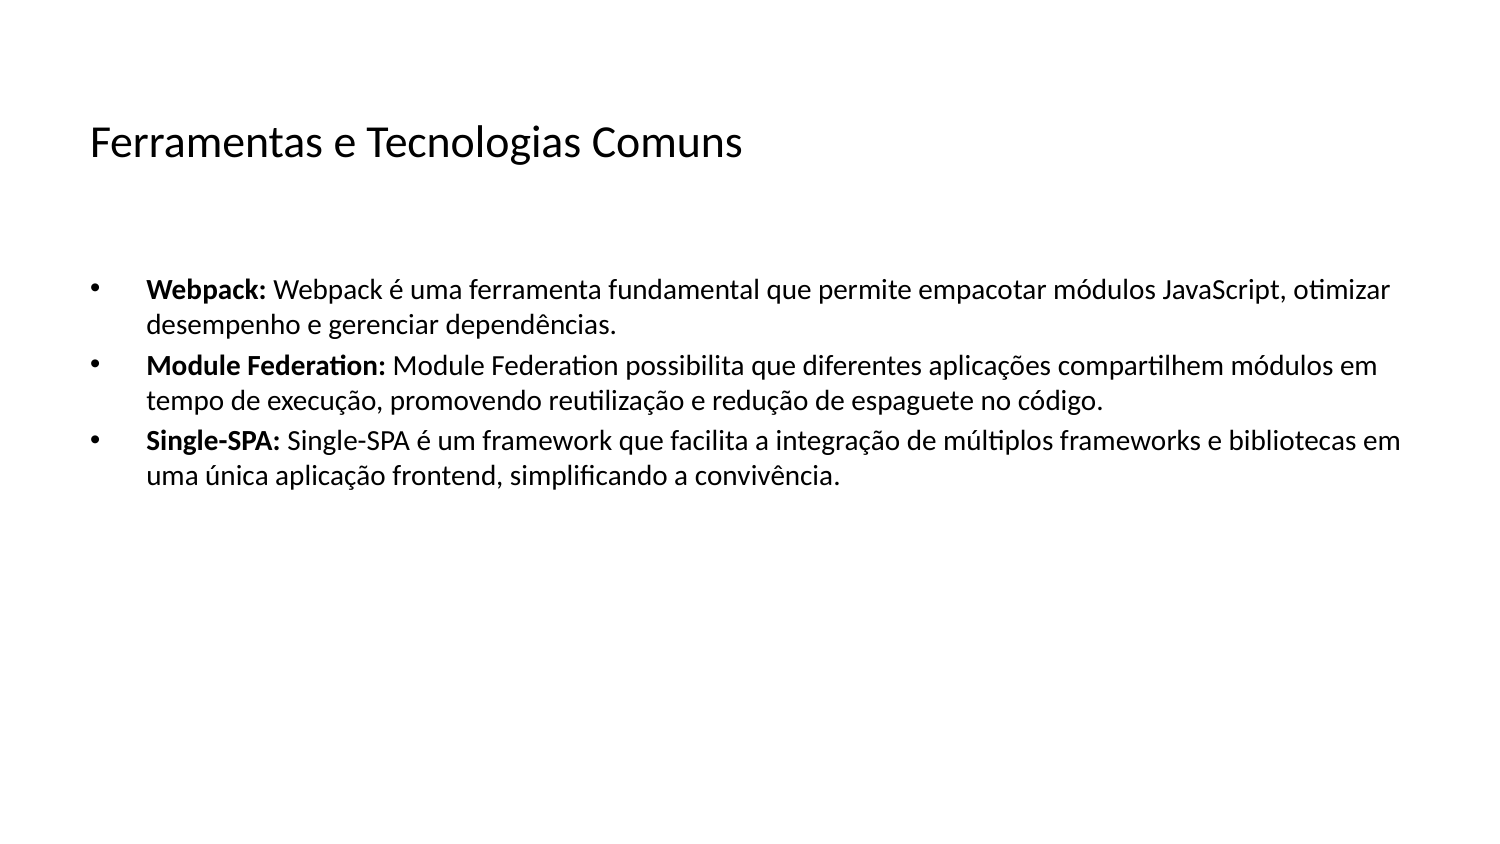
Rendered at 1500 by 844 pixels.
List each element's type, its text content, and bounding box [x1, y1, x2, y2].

list Webpack: Webpack é uma ferramenta fundamental que permite empacotar módulos JavaScript, otimizar desempenho e gerenciar dependências. Module Federation: Module Federation possibilita que diferentes aplicações compartilhem módulos em tempo de execução, promovendo reutilização e redução de espaguete no código. Single-SPA: Single-SPA é um framework que facilita a integração de múltiplos frameworks e bibliotecas em uma única aplicação frontend, simplificando a convivência. [75, 262, 1425, 510]
title Ferramentas e Tecnologias Comuns [75, 45, 1425, 233]
